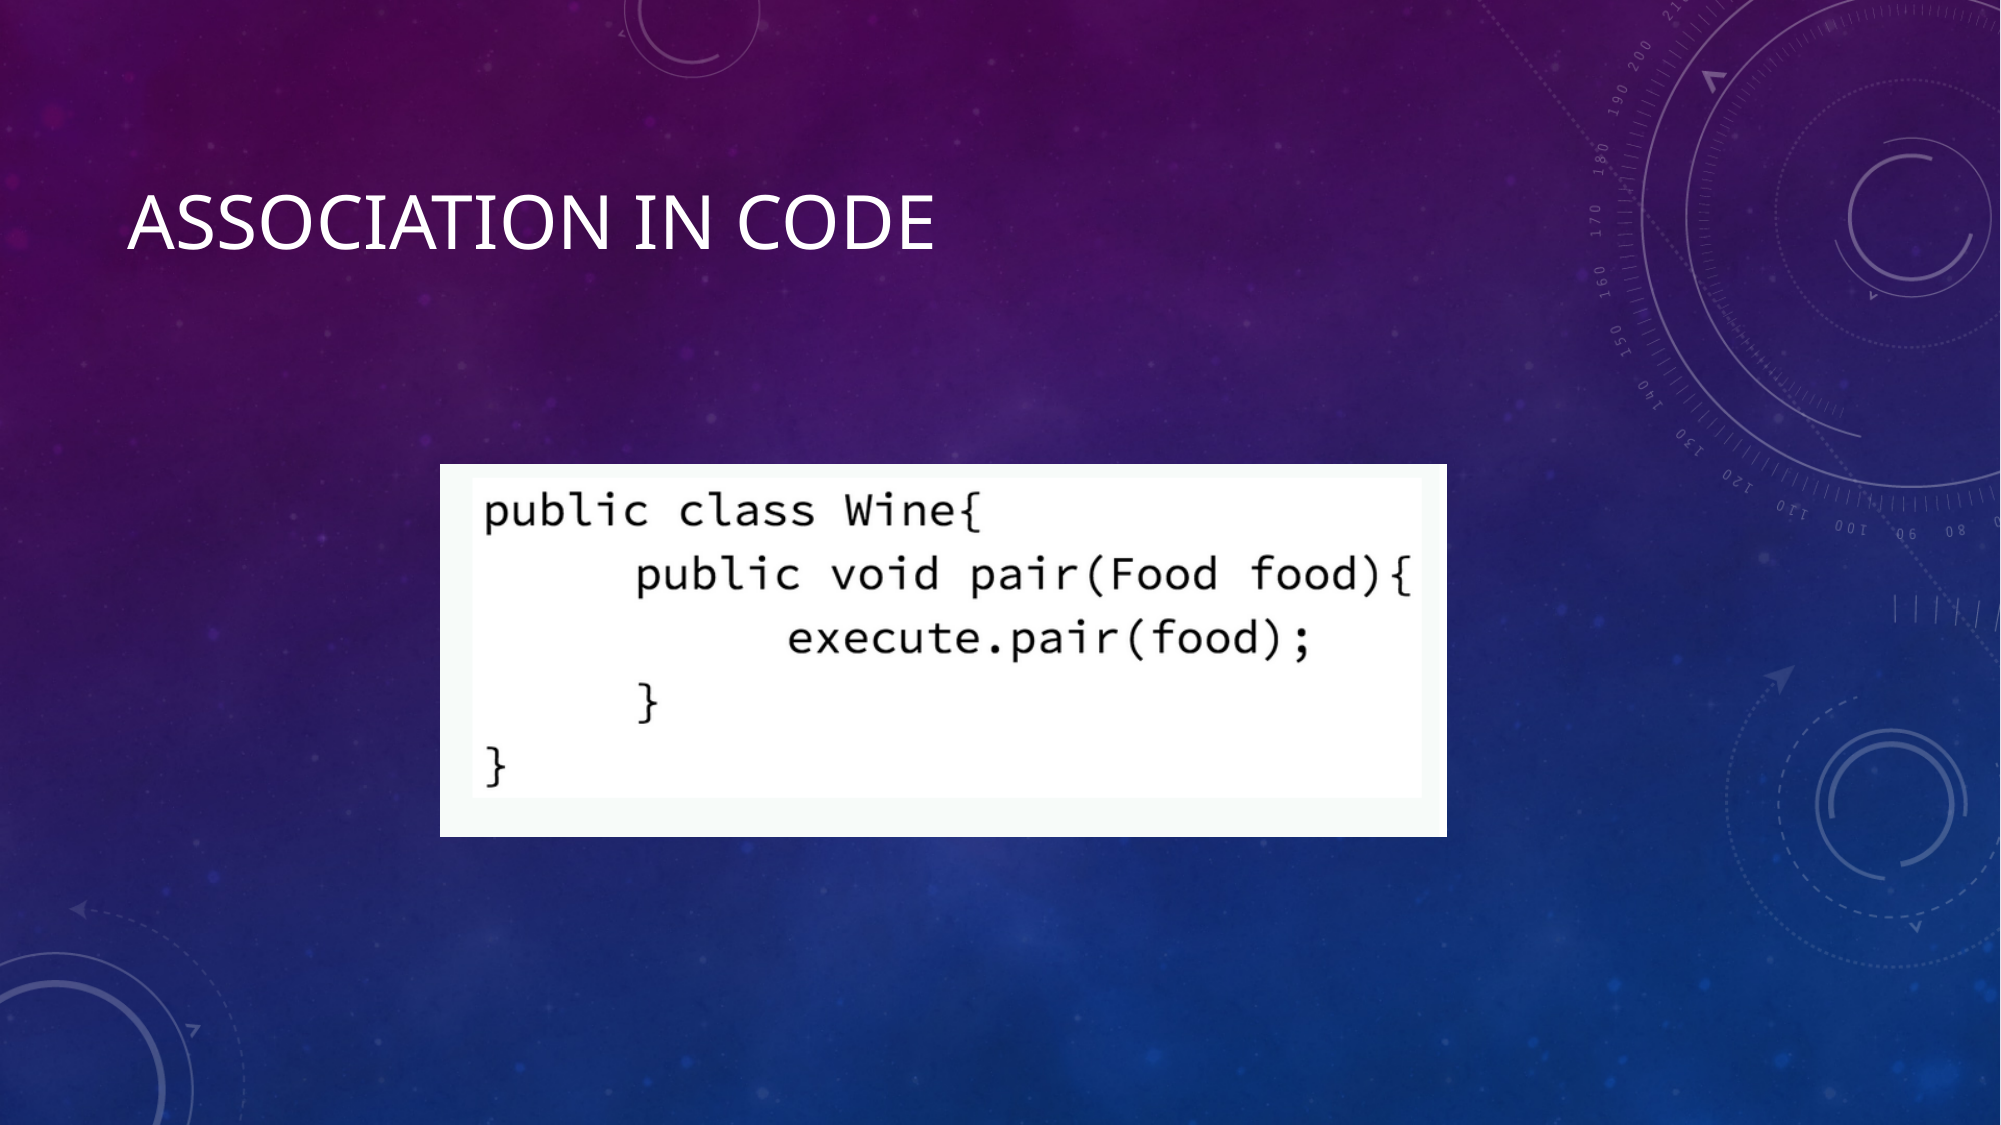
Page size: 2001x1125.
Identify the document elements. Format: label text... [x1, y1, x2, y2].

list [440, 464, 1447, 837]
title Association in Code [112, 99, 1775, 339]
picture [0, 0, 2001, 1125]
